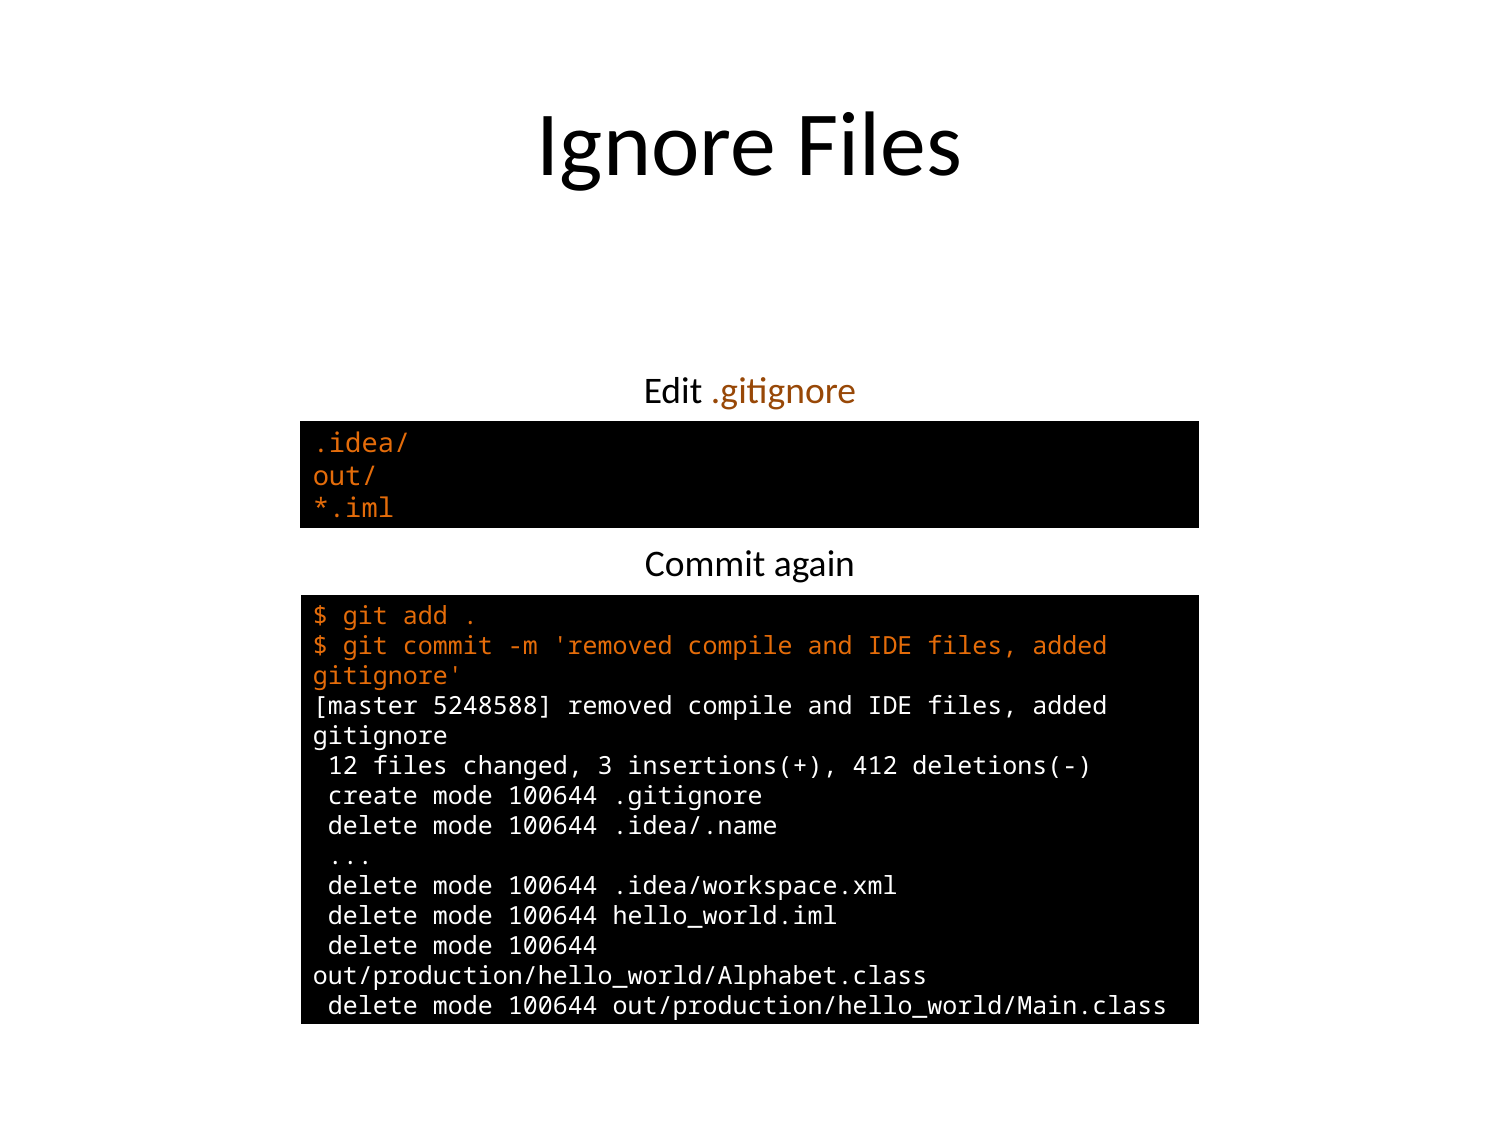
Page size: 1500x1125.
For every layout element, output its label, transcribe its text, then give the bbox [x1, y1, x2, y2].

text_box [297, 358, 1203, 942]
title Ignore Files [75, 45, 1425, 233]
